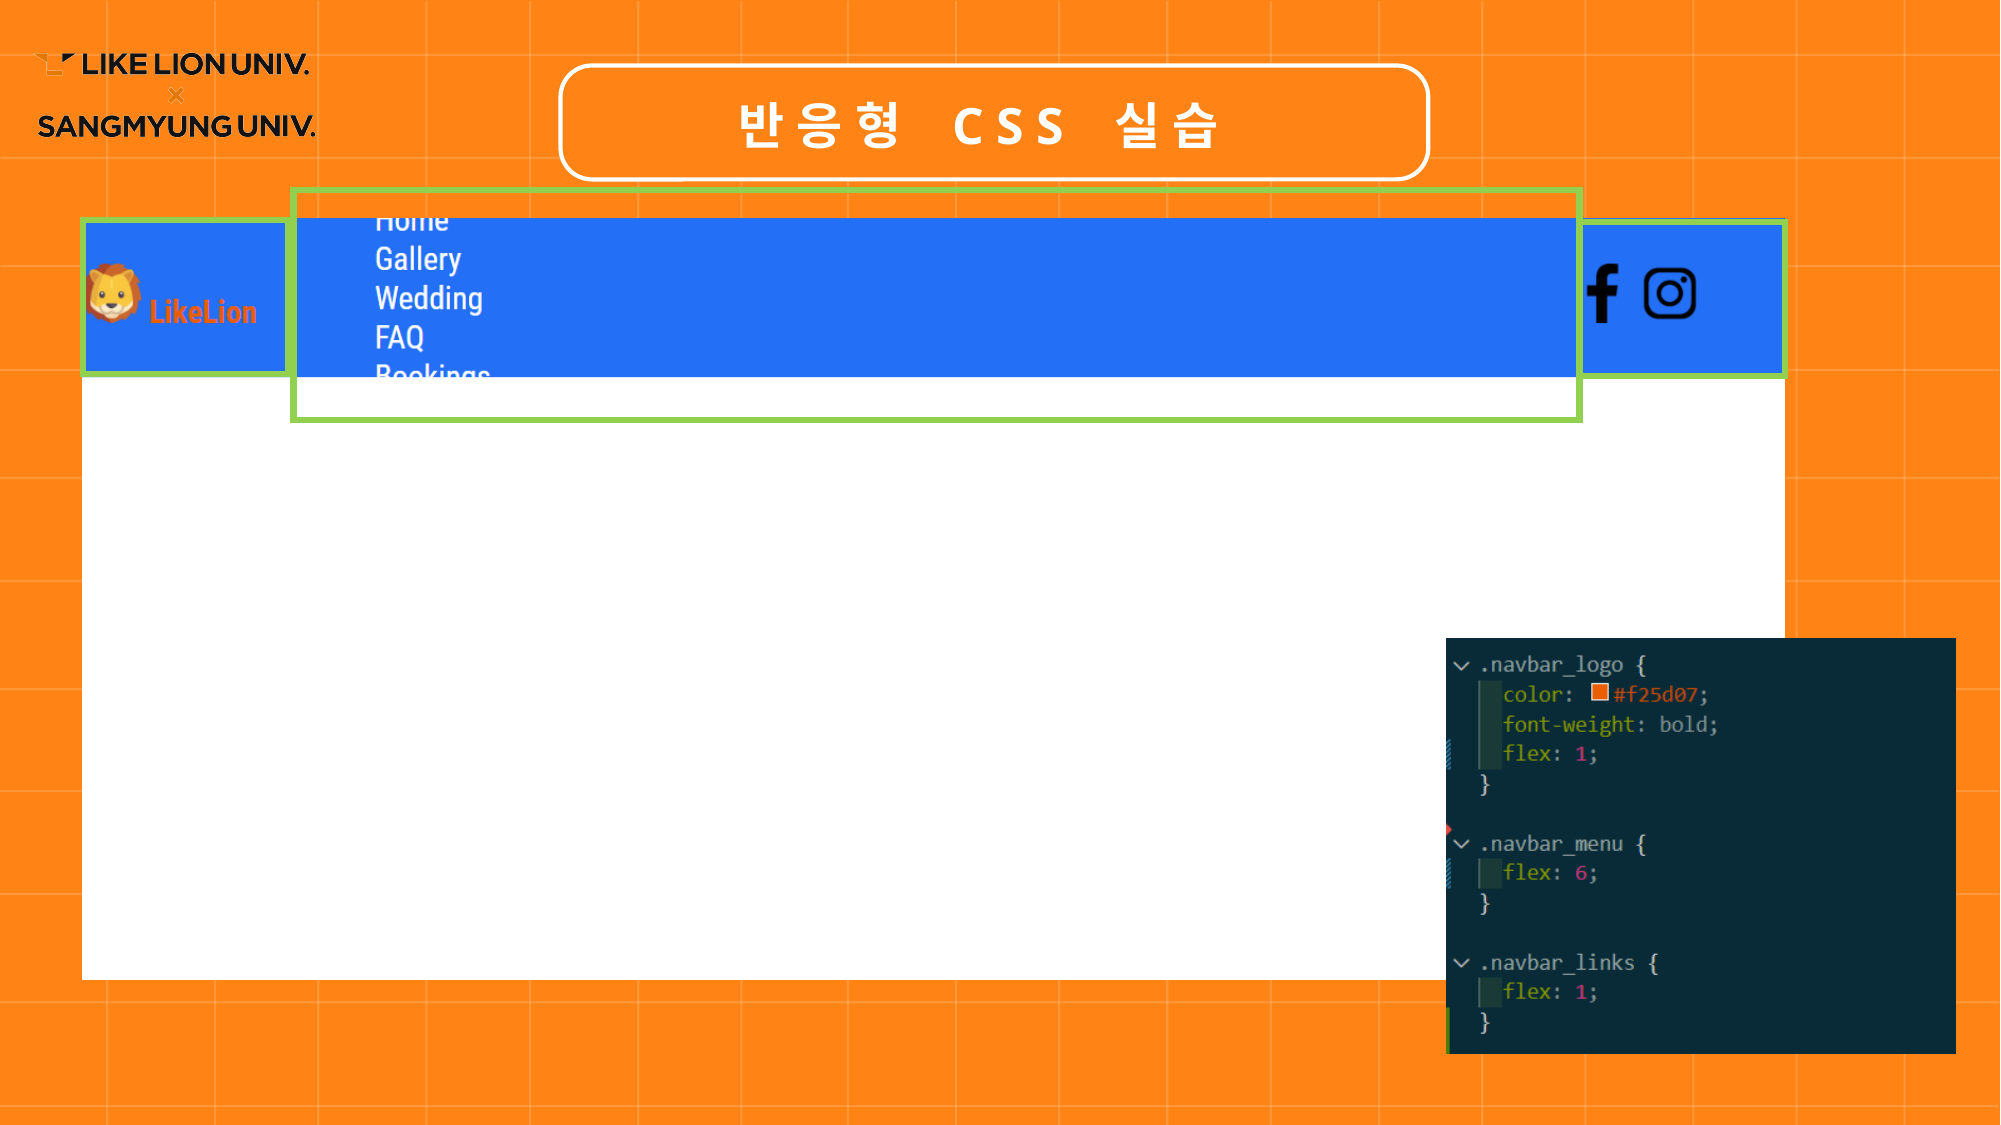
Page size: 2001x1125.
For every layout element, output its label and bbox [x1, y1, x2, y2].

picture [82, 218, 1956, 1054]
picture [32, 39, 317, 152]
text_box [0, 0, 2000, 1125]
